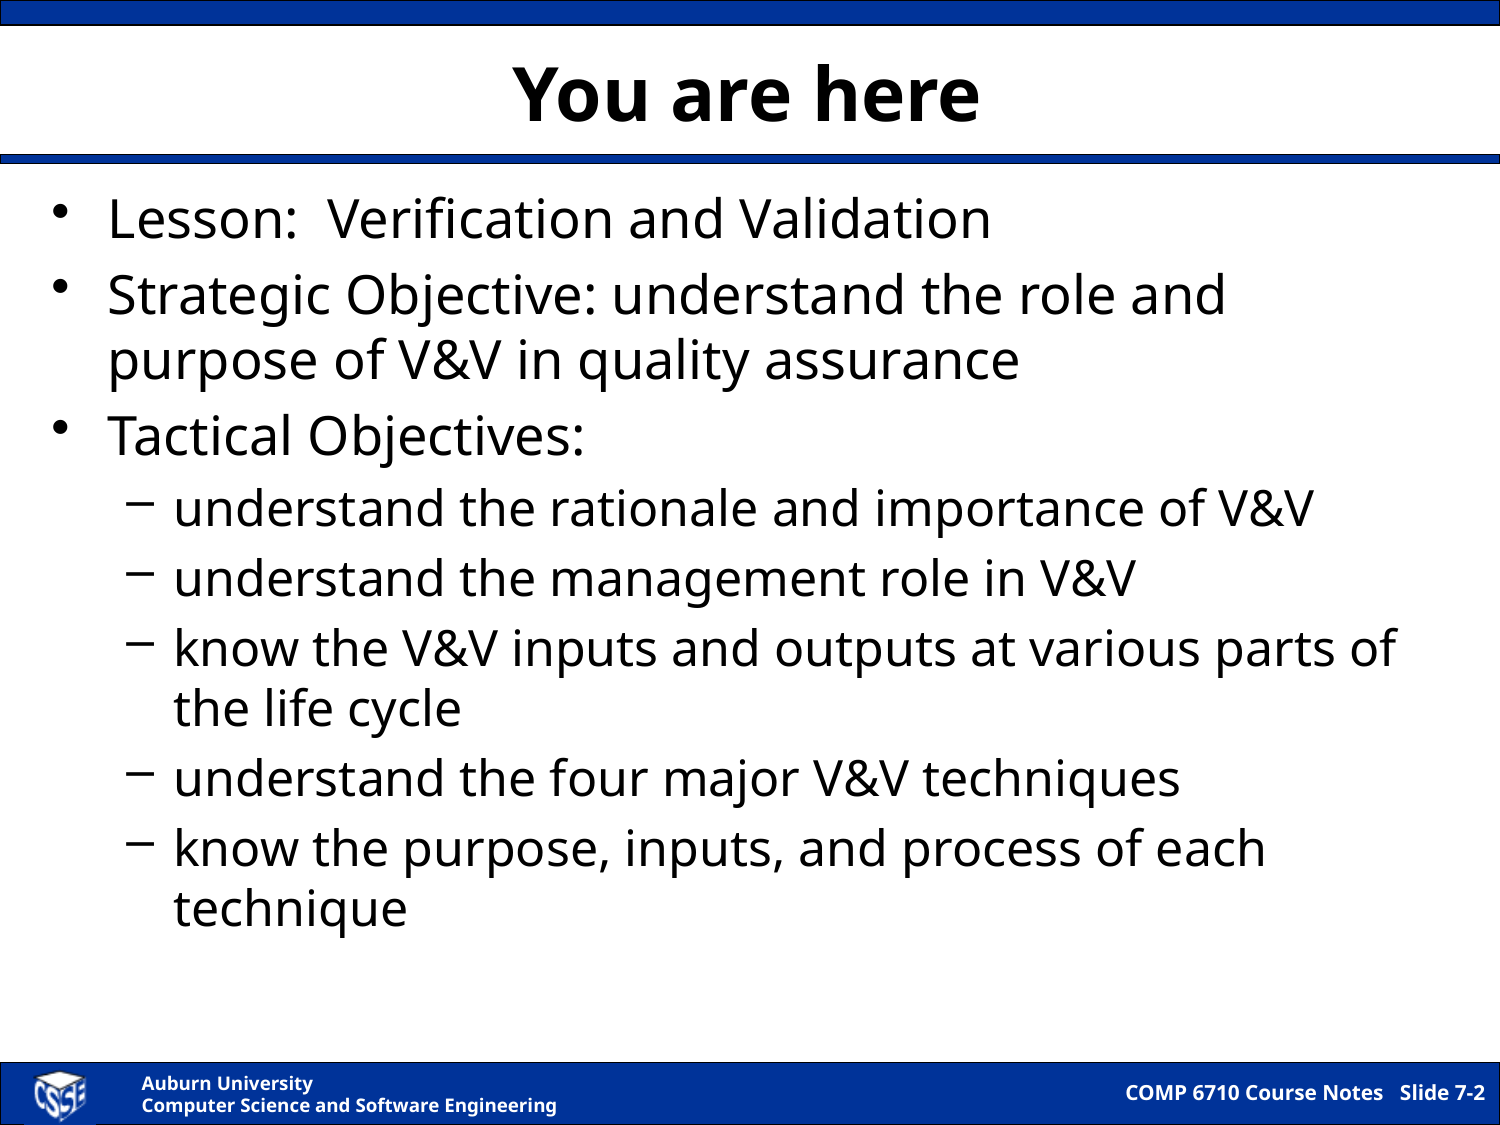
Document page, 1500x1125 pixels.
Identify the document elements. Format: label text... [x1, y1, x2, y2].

picture [24, 1066, 96, 1125]
list Lesson: Verification and Validation Strategic Objective: understand the role and purpose of V&V in quality assurance Tactical Objectives: understand the rationale and importance of V&V understand the management role in V&V know the V&V inputs and outputs at various parts of the life cycle understand the four major V&V techniques know the purpose, inputs, and process of each technique [36, 177, 1469, 1051]
title You are here [31, 33, 1464, 150]
